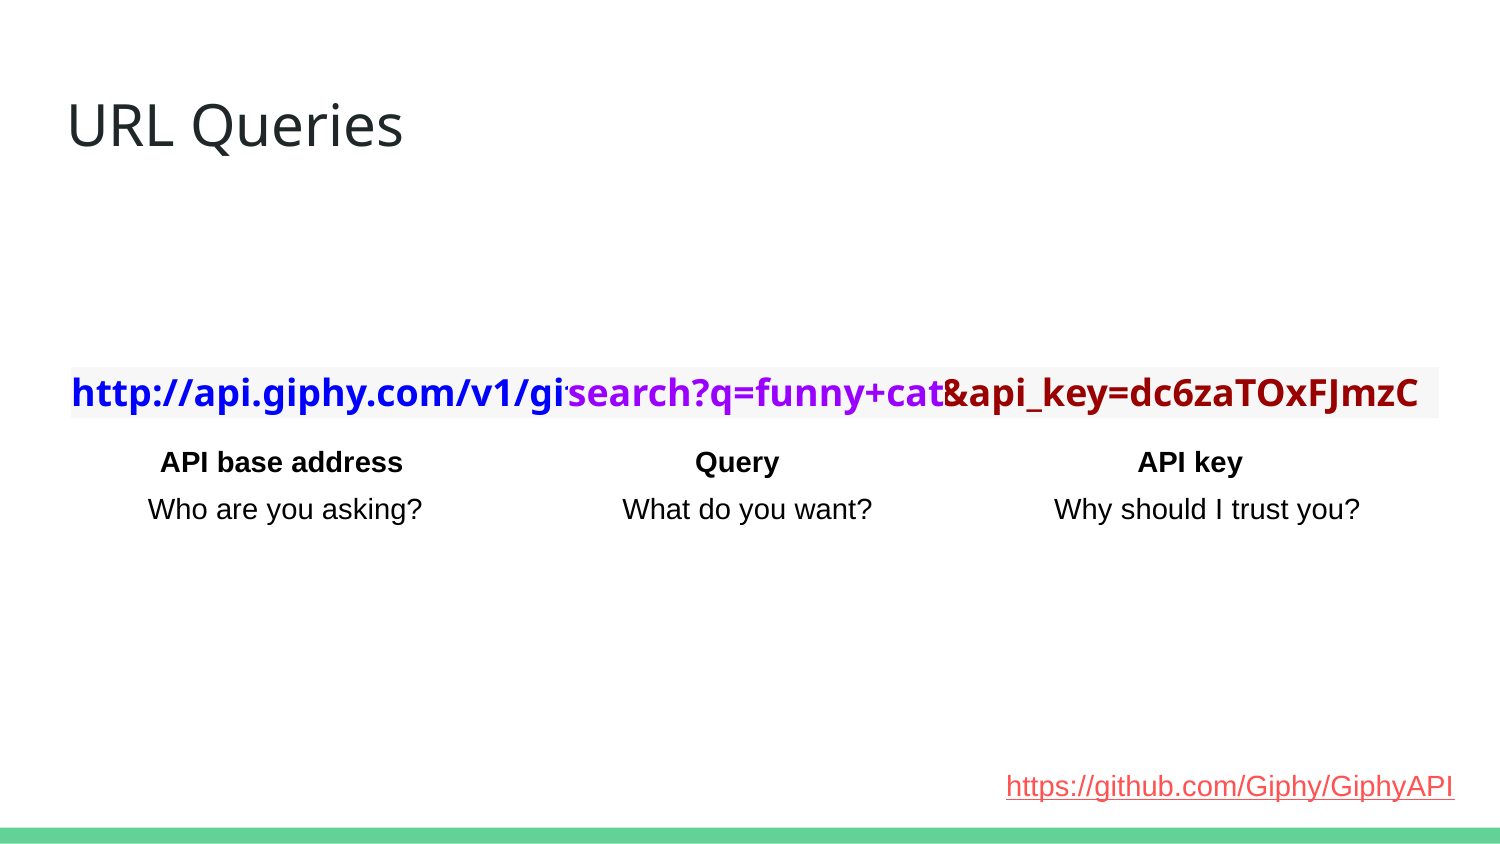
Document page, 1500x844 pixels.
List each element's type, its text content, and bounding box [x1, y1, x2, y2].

list http://api.giphy.com/v1/gifs/ [56, 347, 552, 408]
list &api_key=dc6zaTOxFJmzC [980, 347, 1470, 408]
text_box https://github.com/Giphy/GiphyAPI [991, 738, 1479, 832]
title URL Queries [51, 72, 1449, 167]
text_box API base address [112, 428, 452, 489]
text_box API key [1104, 427, 1276, 475]
text_box Who are you asking? [132, 475, 439, 536]
text_box What do you want? [594, 475, 902, 536]
text_box Query [645, 427, 830, 475]
text_box Why should I trust you? [1037, 475, 1378, 536]
list search?q=funny+cat [552, 347, 980, 408]
